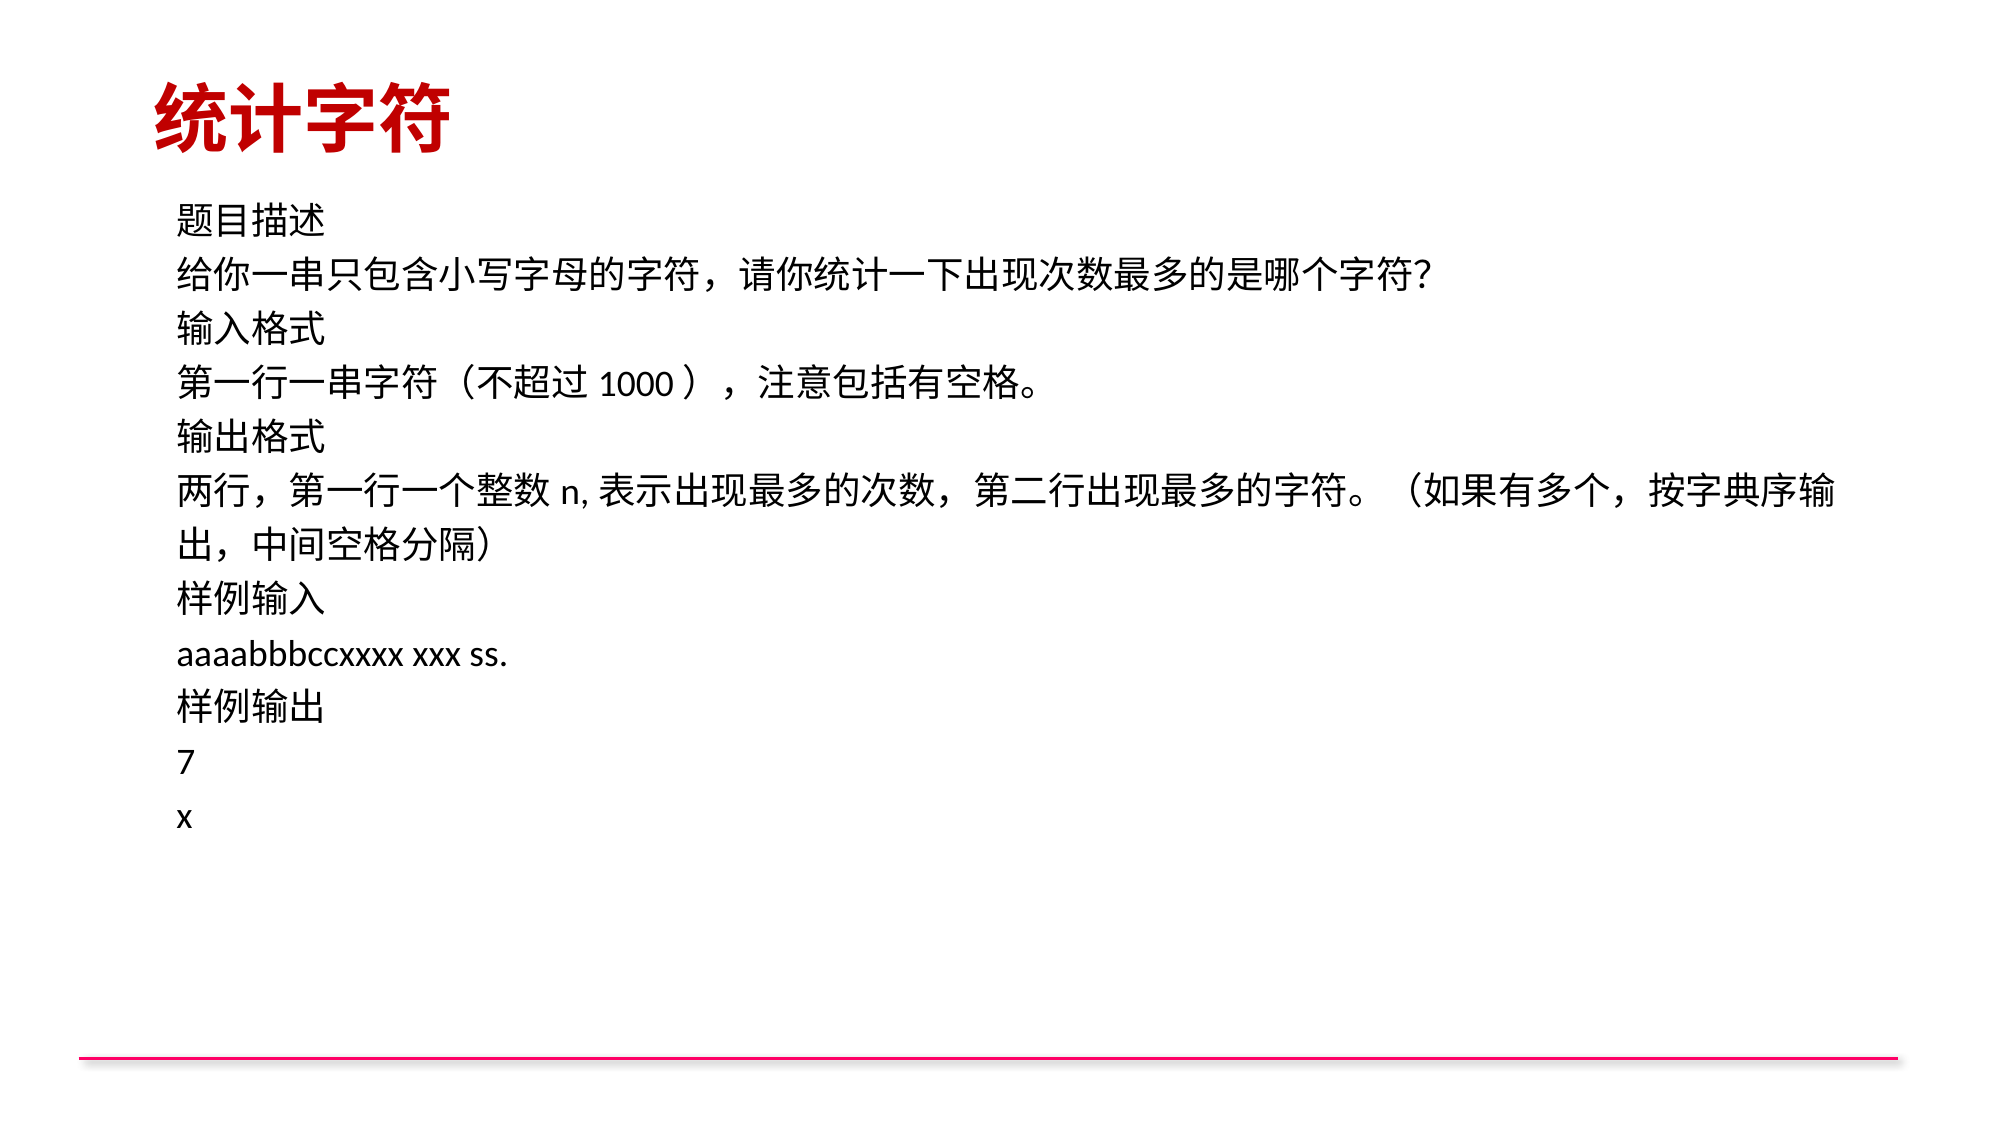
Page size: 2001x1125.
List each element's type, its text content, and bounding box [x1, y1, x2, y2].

list 题目描述 给你一串只包含小写字母的字符，请你统计一下出现次数最多的是哪个字符？ 输入格式 第一行一串字符（不超过1000），注意包括有空格。 输出格式 两行，第一行一个整数n,表示出现最多的次数，第二行出现最多的字符。（如果有多个，按字典序输出，中间空格分隔） 样例输入 aaaabbbccxxxx xxx ss. 样例输出 7 x [161, 180, 1887, 976]
title 统计字符 [138, 60, 1864, 185]
